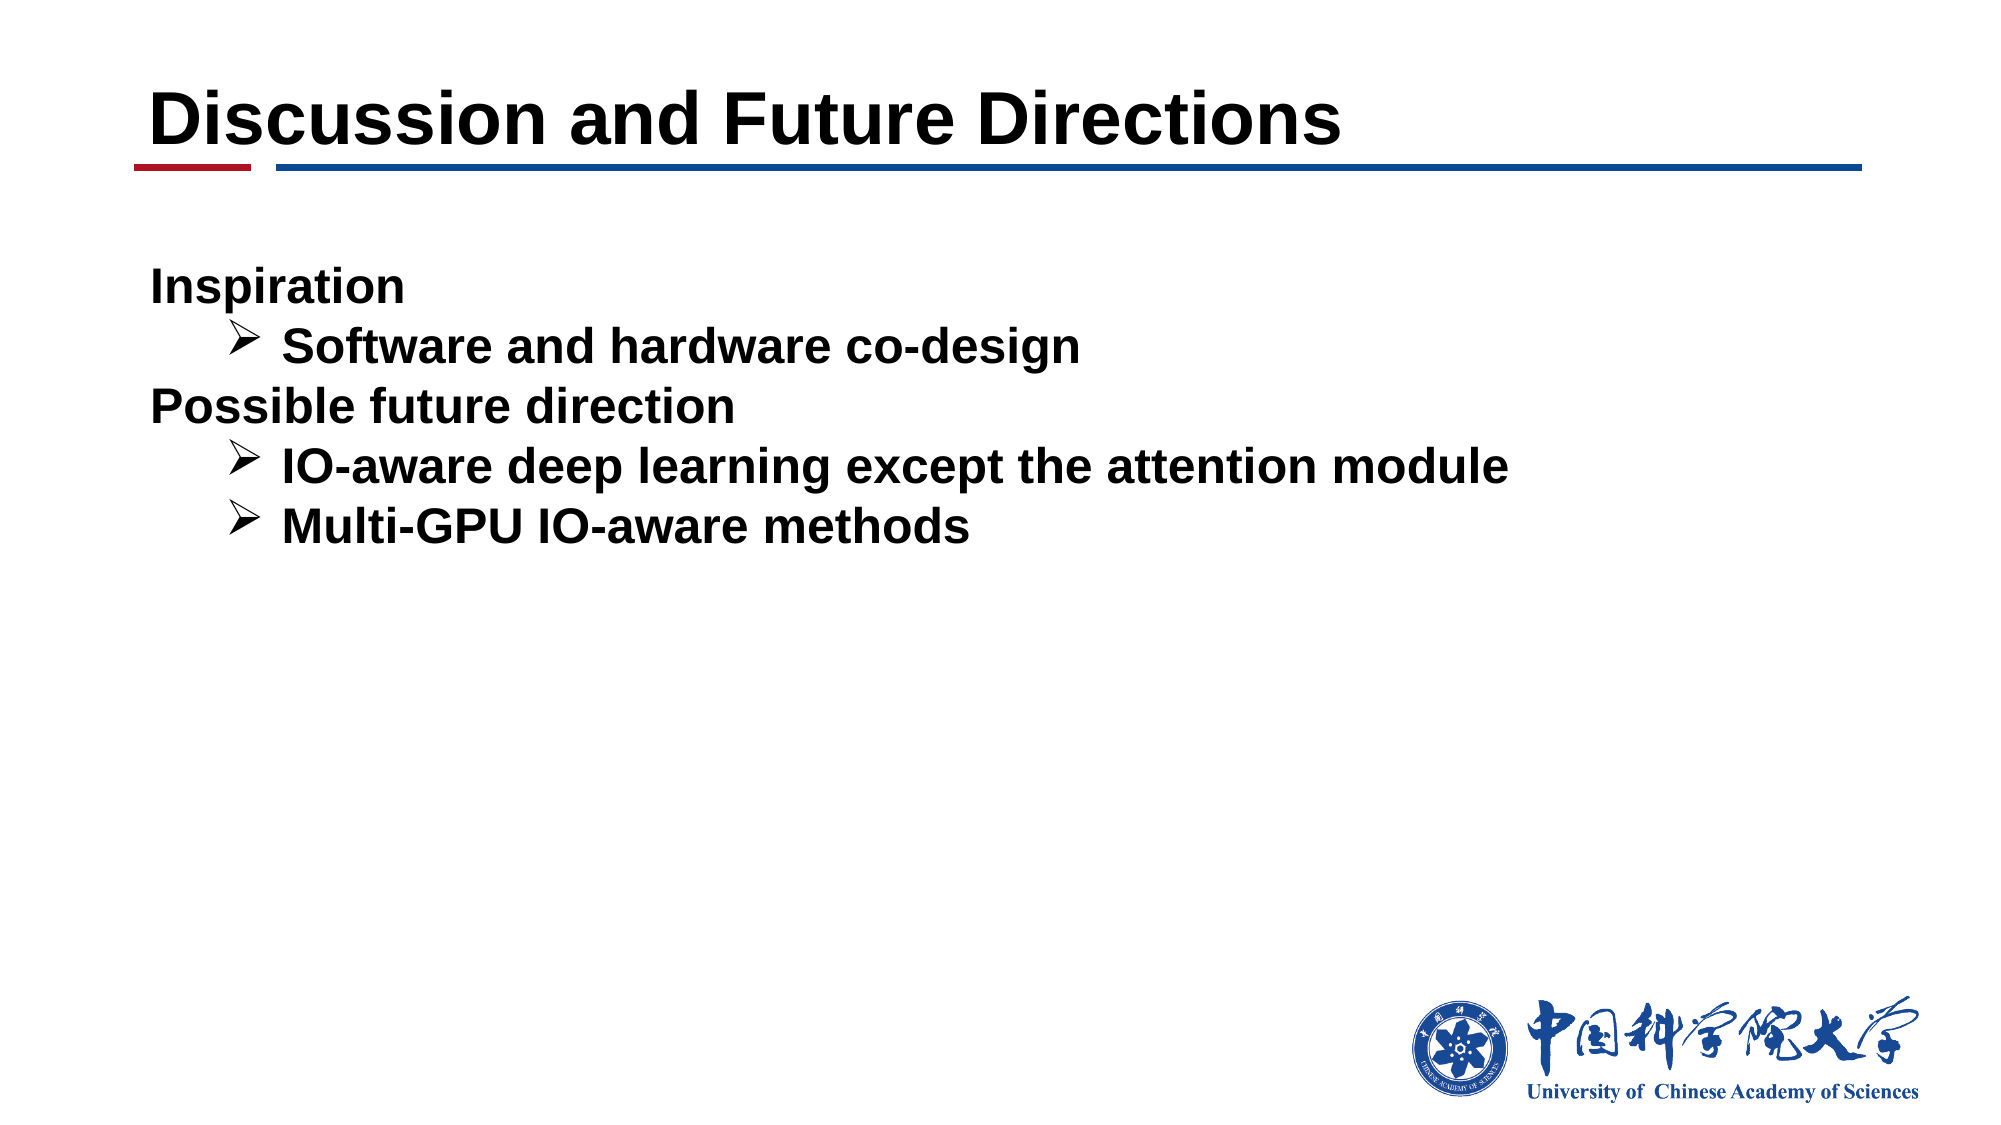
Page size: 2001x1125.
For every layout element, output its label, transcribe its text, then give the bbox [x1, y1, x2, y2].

text_box Inspiration Software and hardware co-design Possible future direction IO-aware deep learning except the attention module Multi-GPU IO-aware methods [135, 246, 1865, 561]
picture [1412, 996, 1919, 1103]
title Discussion and Future Directions [133, 0, 1863, 168]
